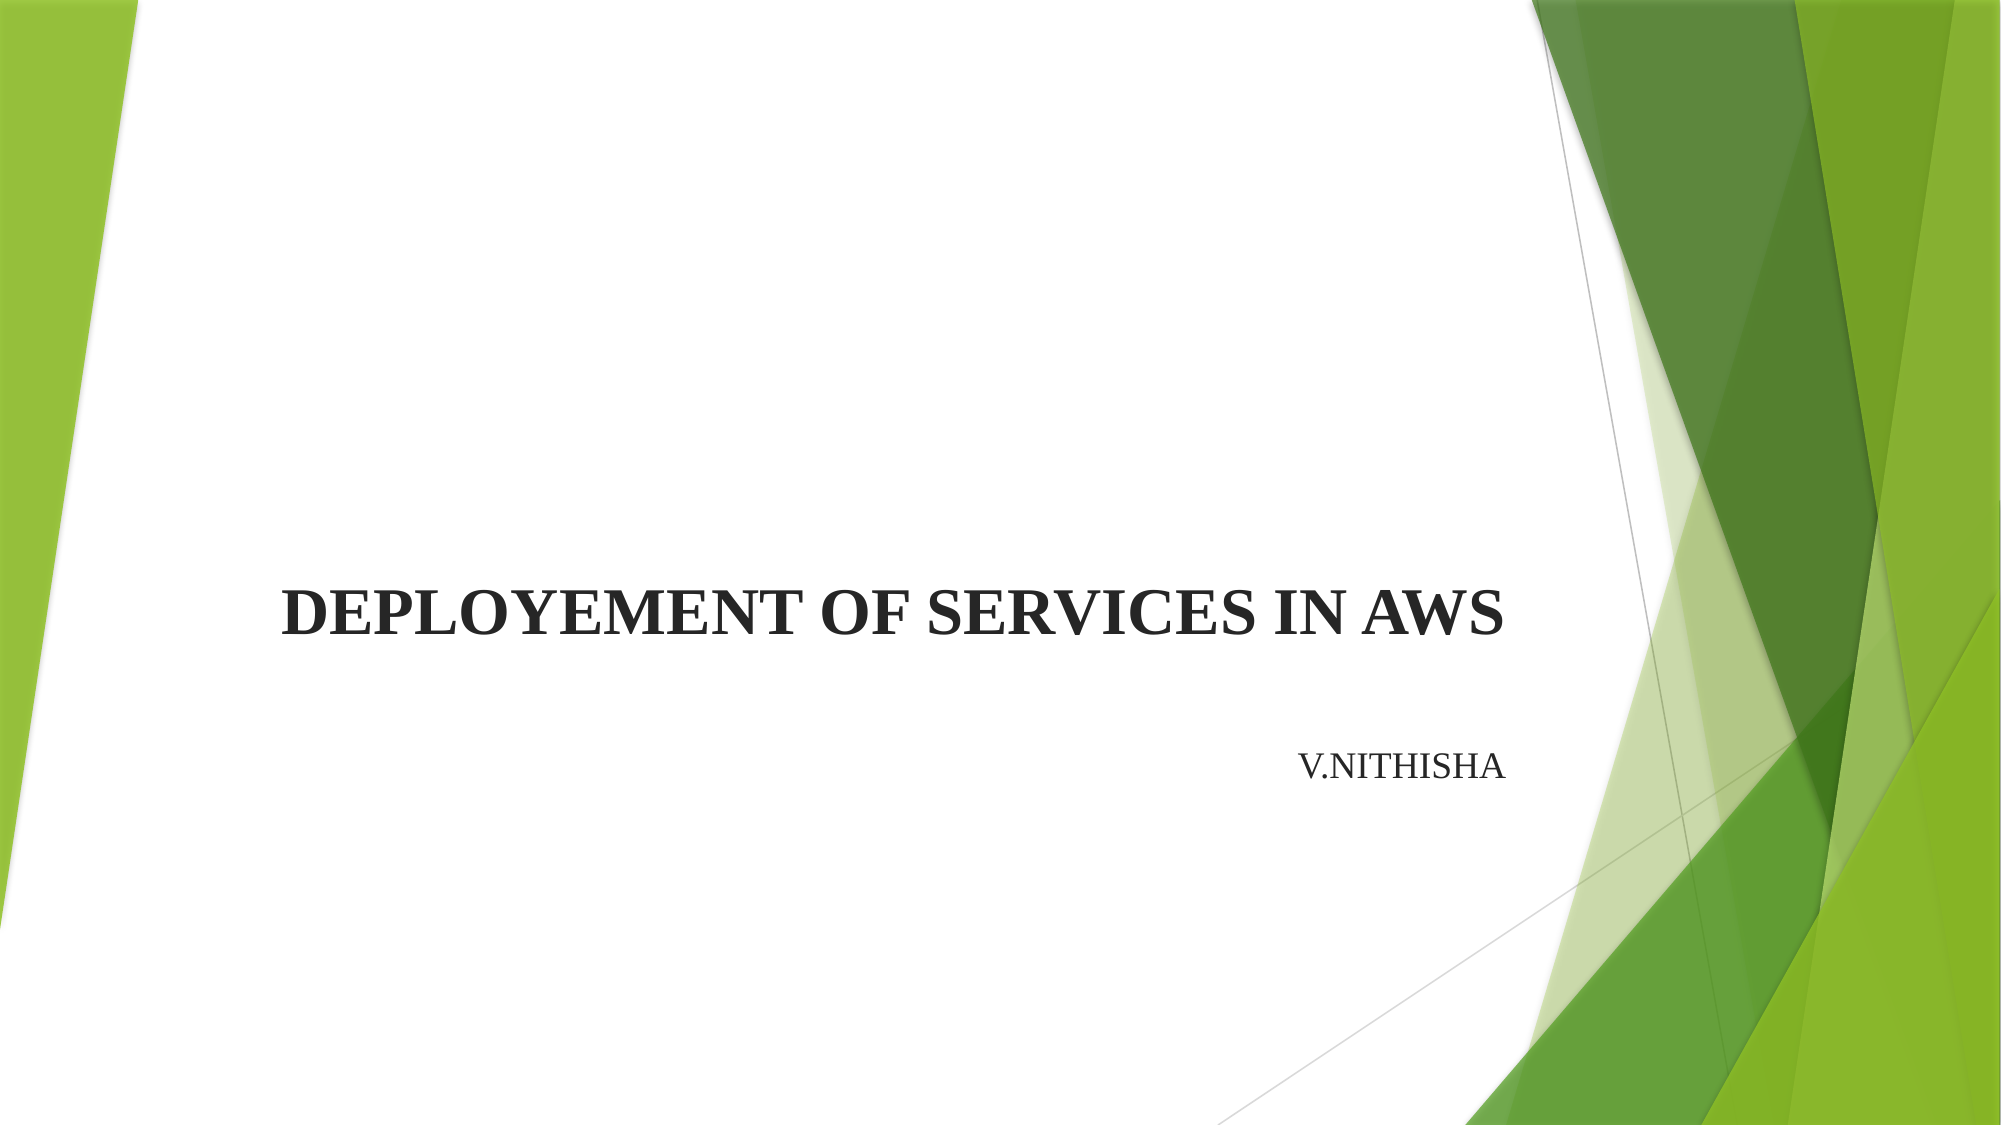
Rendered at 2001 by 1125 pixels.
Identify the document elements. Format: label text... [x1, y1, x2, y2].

subtitle V.NITHISHA [247, 733, 1522, 935]
title DEPLOYEMENT OF SERVICES IN AWS [247, 379, 1522, 656]
